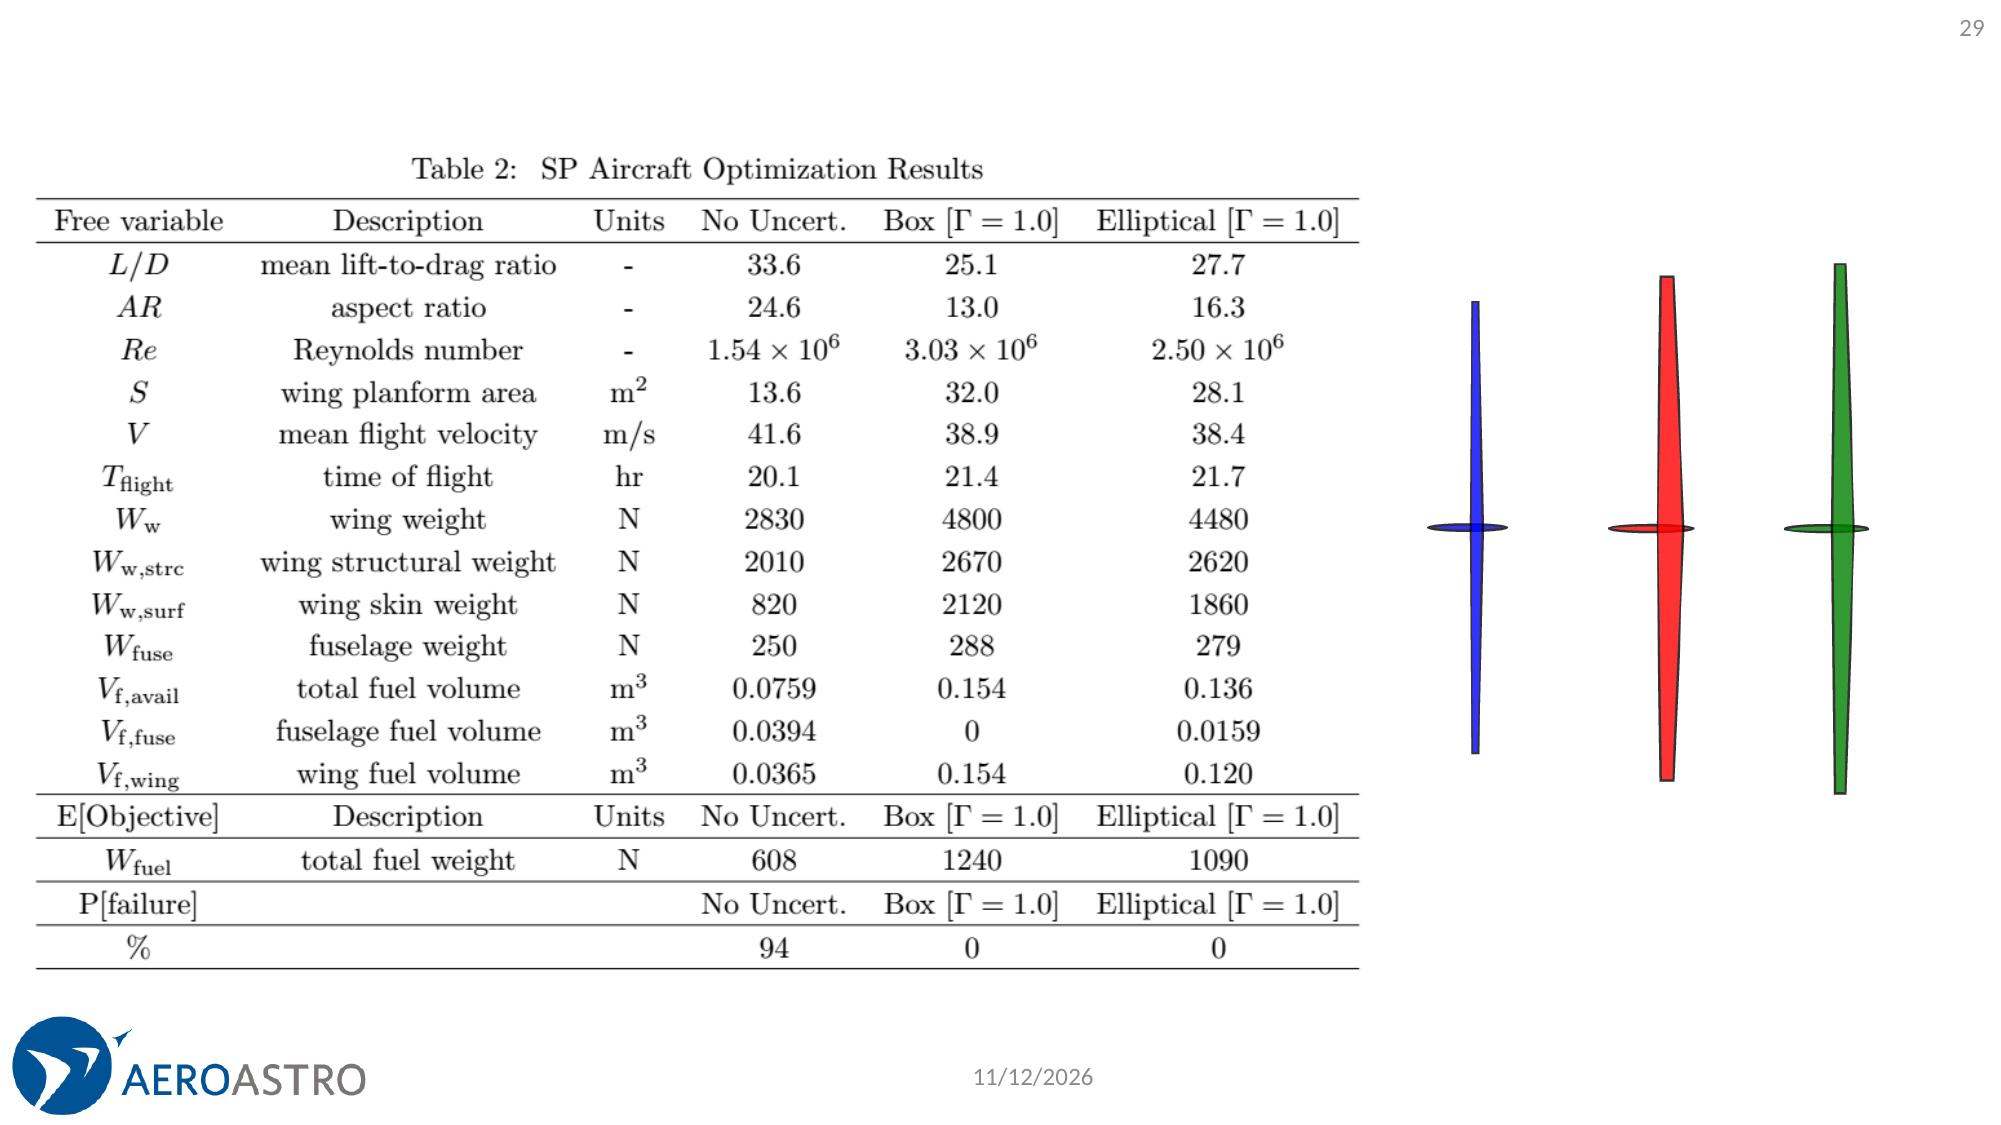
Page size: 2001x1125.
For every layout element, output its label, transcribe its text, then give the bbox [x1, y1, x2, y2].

picture [0, 1006, 370, 1125]
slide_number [800, 1045, 1267, 1106]
picture [0, 140, 1975, 1004]
slide_number 29 [1533, 0, 2000, 57]
